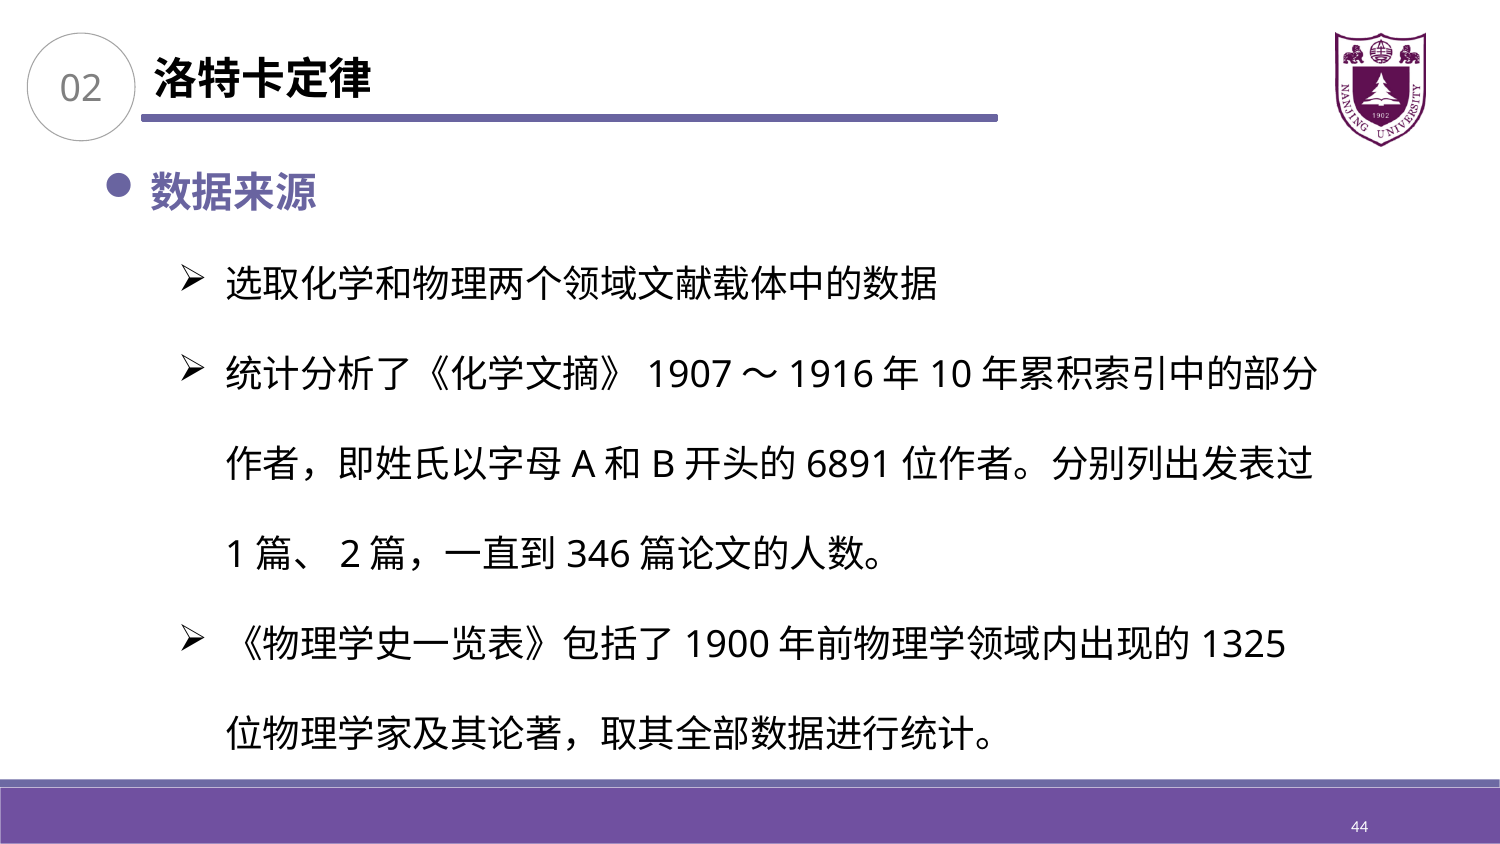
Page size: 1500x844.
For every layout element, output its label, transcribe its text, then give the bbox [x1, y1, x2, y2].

text_box [141, 114, 998, 122]
text_box 洛特卡定律 [142, 45, 384, 109]
slide_number 44 [1218, 804, 1380, 844]
text_box [123, 246, 1473, 804]
picture [1334, 31, 1427, 147]
text_box 数据来源 选取化学和物理两个领域文献载体中的数据 统计分析了《化学文摘》1907～1916年10年累积索引中的部分作者，即姓氏以字母A和B开头的6891位作者。分别列出发表过1篇、2篇，一直到346篇论文的人数。 《物理学史一览表》包括了1900年前物理学领域内出现的1325位物理学家及其论著，取其全部数据进行统计。 [92, 134, 1336, 761]
text_box 02 [25, 31, 137, 143]
